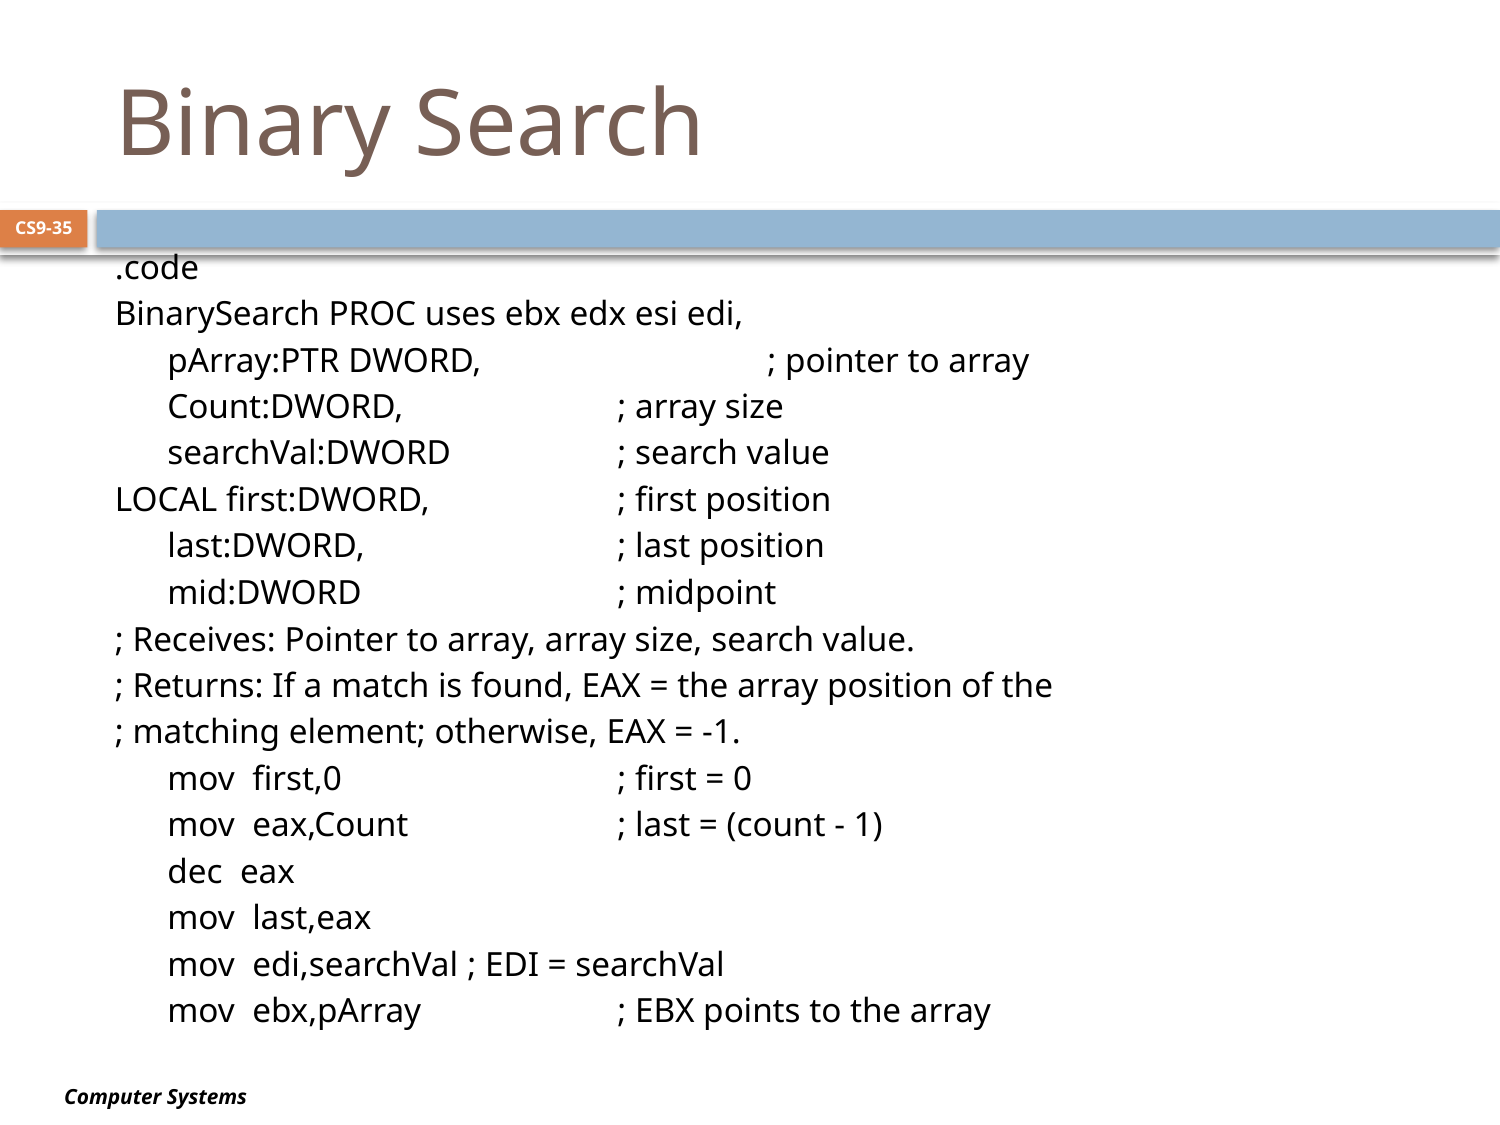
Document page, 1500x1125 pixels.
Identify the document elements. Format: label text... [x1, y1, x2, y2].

title Binary Search [100, 37, 1438, 200]
slide_number CS9-35 [0, 208, 88, 249]
list .code BinarySearch PROC uses ebx edx esi edi, pArray:PTR DWORD, ; pointer to array Count:DWORD, ; array size searchVal:DWORD ; search value LOCAL first:DWORD, ; first position last:DWORD, ; last position mid:DWORD ; midpoint ; Receives: Pointer to array, array size, search value. ; Returns: If a match is found, EAX = the array position of the ; matching element; otherwise, EAX = -1. mov first,0 ; first = 0 mov eax,Count ; last = (count - 1) dec eax mov last,eax mov edi,searchVal ; EDI = searchVal mov ebx,pArray ; EBX points to the array [100, 246, 1500, 1125]
